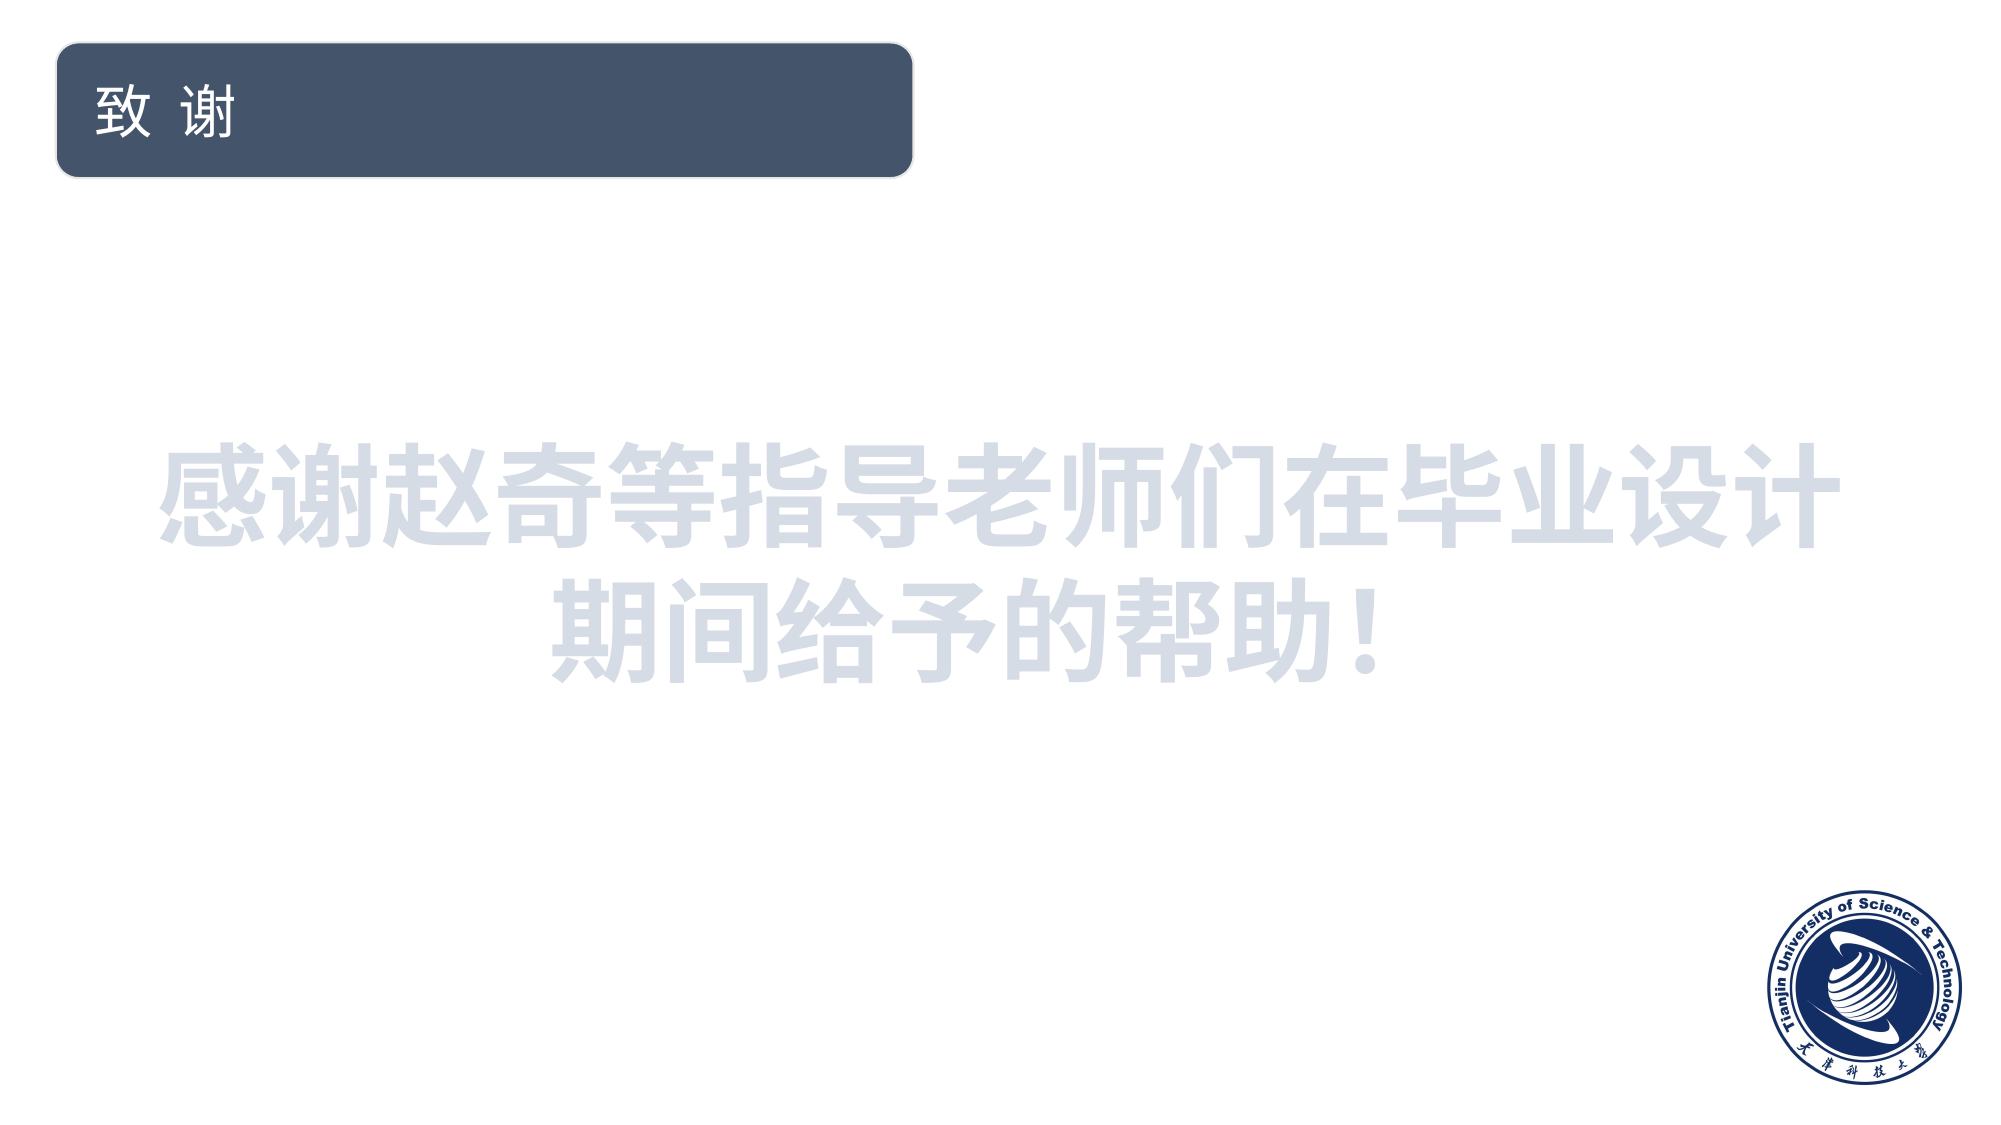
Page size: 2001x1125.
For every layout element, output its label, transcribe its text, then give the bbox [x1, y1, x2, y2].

text_box 感谢赵奇等指导老师们在毕业设计 期间给予的帮助！ [141, 418, 1859, 704]
picture [1765, 887, 1965, 1087]
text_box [55, 42, 914, 179]
